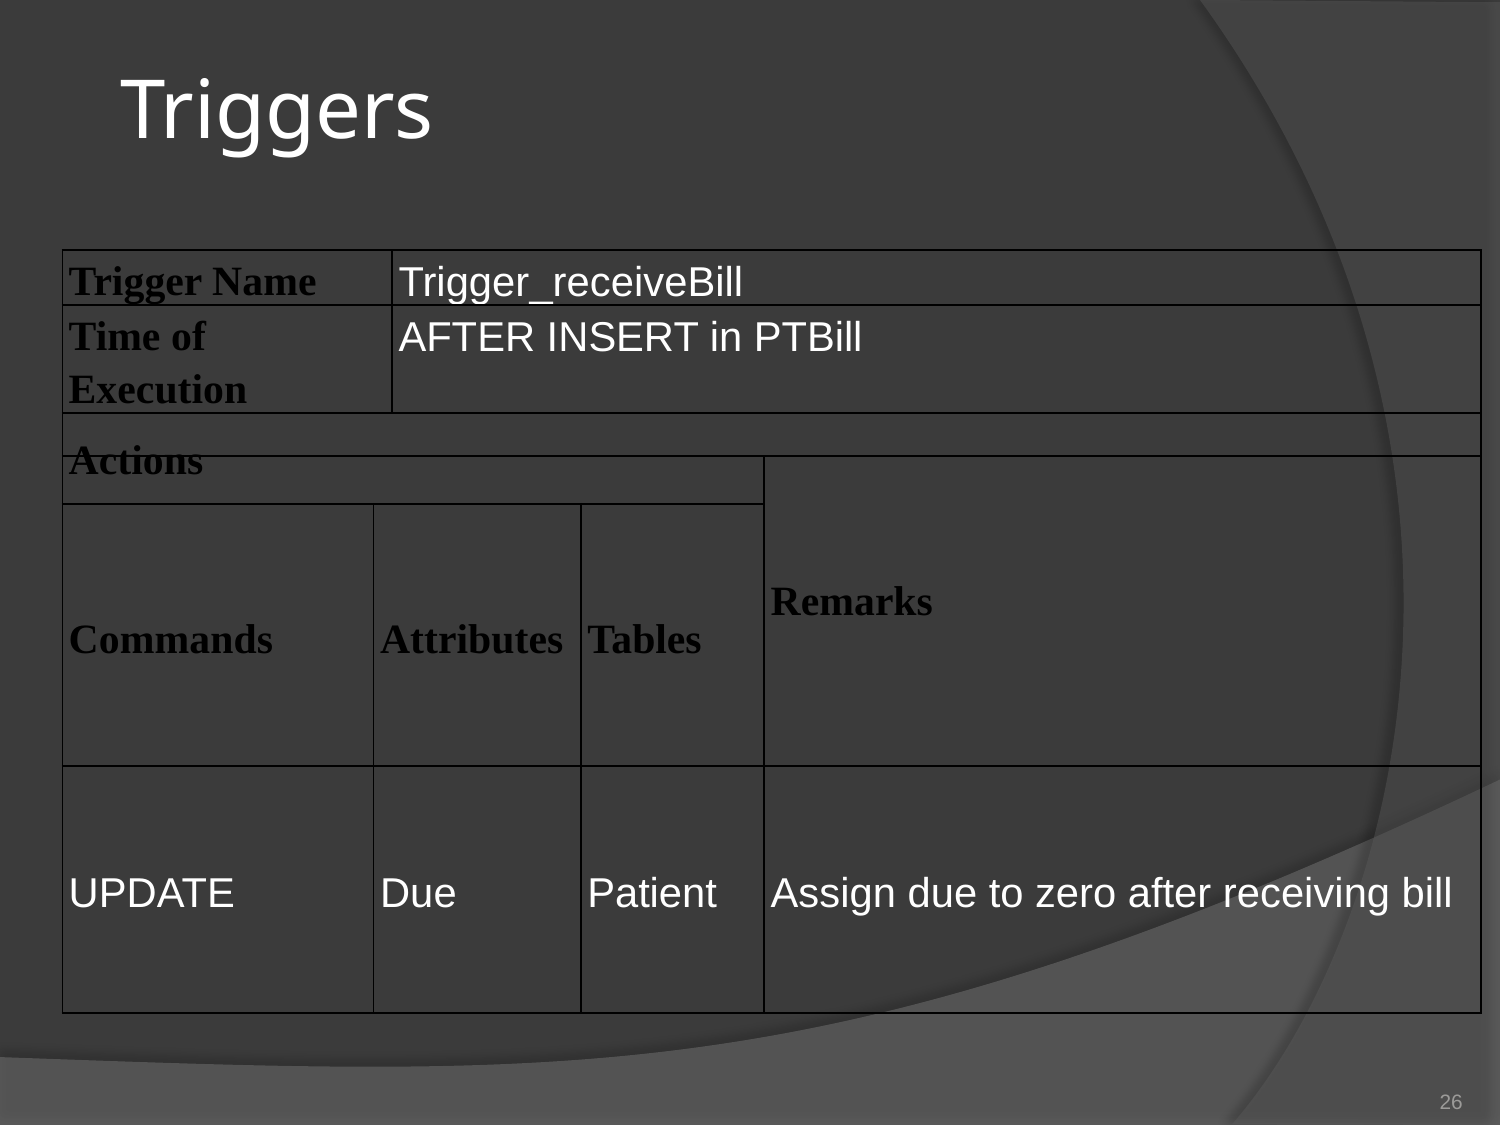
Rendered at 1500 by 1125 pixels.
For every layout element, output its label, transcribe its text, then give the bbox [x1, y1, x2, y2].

title Triggers [112, 50, 1350, 163]
table_cell Tables [582, 505, 763, 765]
table_cell [63, 414, 1480, 455]
slide_number 26 [1337, 1053, 1463, 1114]
table_cell Attributes [374, 505, 580, 765]
table_header Trigger Name [63, 251, 391, 304]
table_cell Patient [582, 767, 763, 1012]
table_cell Due [374, 767, 580, 1012]
table_cell Actions [63, 457, 763, 503]
table_header Trigger_receiveBill [393, 251, 1480, 304]
table_cell Assign due to zero after receiving bill [765, 767, 1480, 1012]
table_cell AFTER INSERT in PTBill [393, 306, 1480, 412]
table_cell Time of Execution [63, 306, 391, 412]
table_cell Remarks [765, 457, 1480, 765]
table_cell UPDATE [63, 767, 373, 1012]
table_cell Commands [63, 505, 373, 765]
